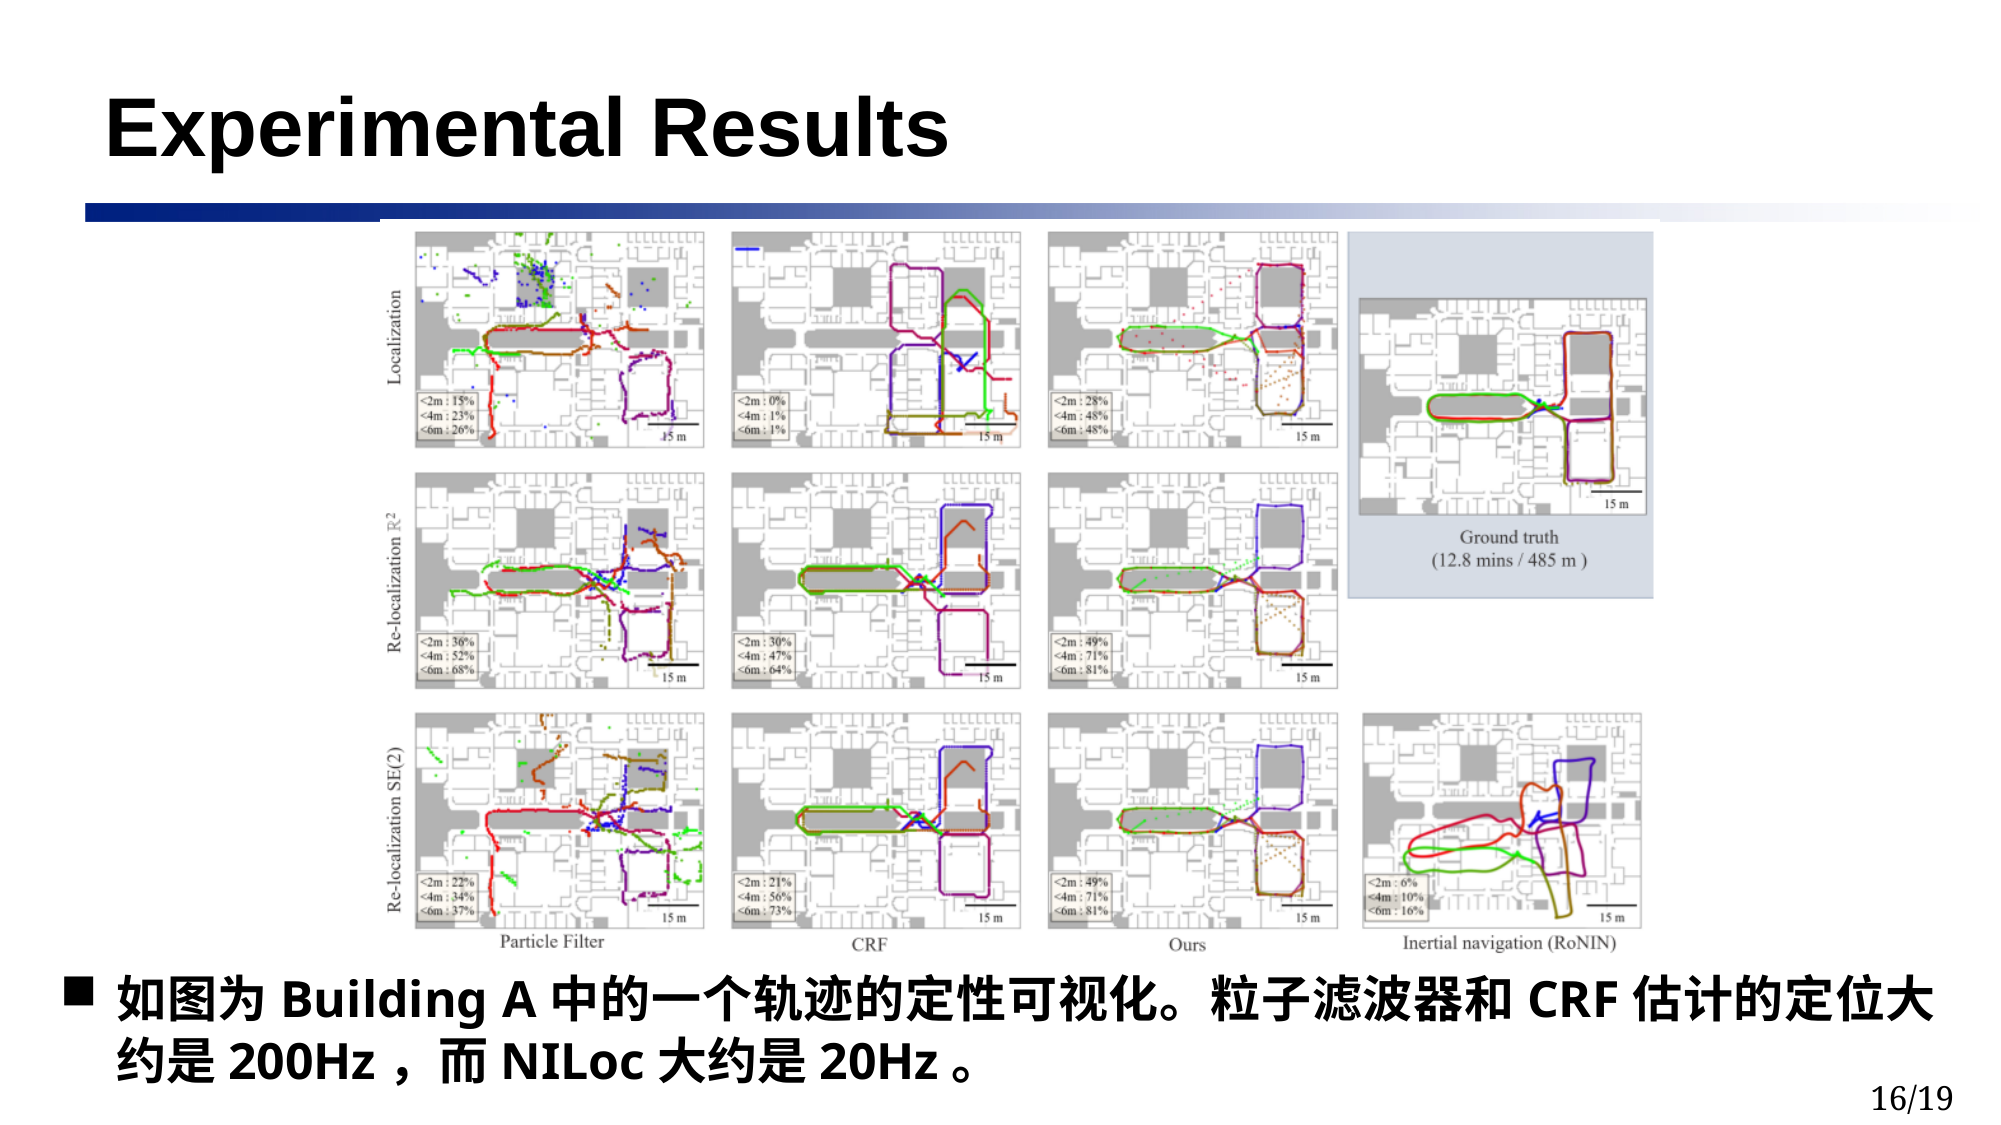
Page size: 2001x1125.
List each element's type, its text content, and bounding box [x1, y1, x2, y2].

title Experimental Results [89, 18, 1952, 207]
picture [84, 202, 2000, 962]
text_box 如图为Building A中的一个轨迹的定性可视化。粒子滤波器和CRF估计的定位大约是200Hz，而NILoc大约是20Hz。 [45, 957, 1951, 1017]
